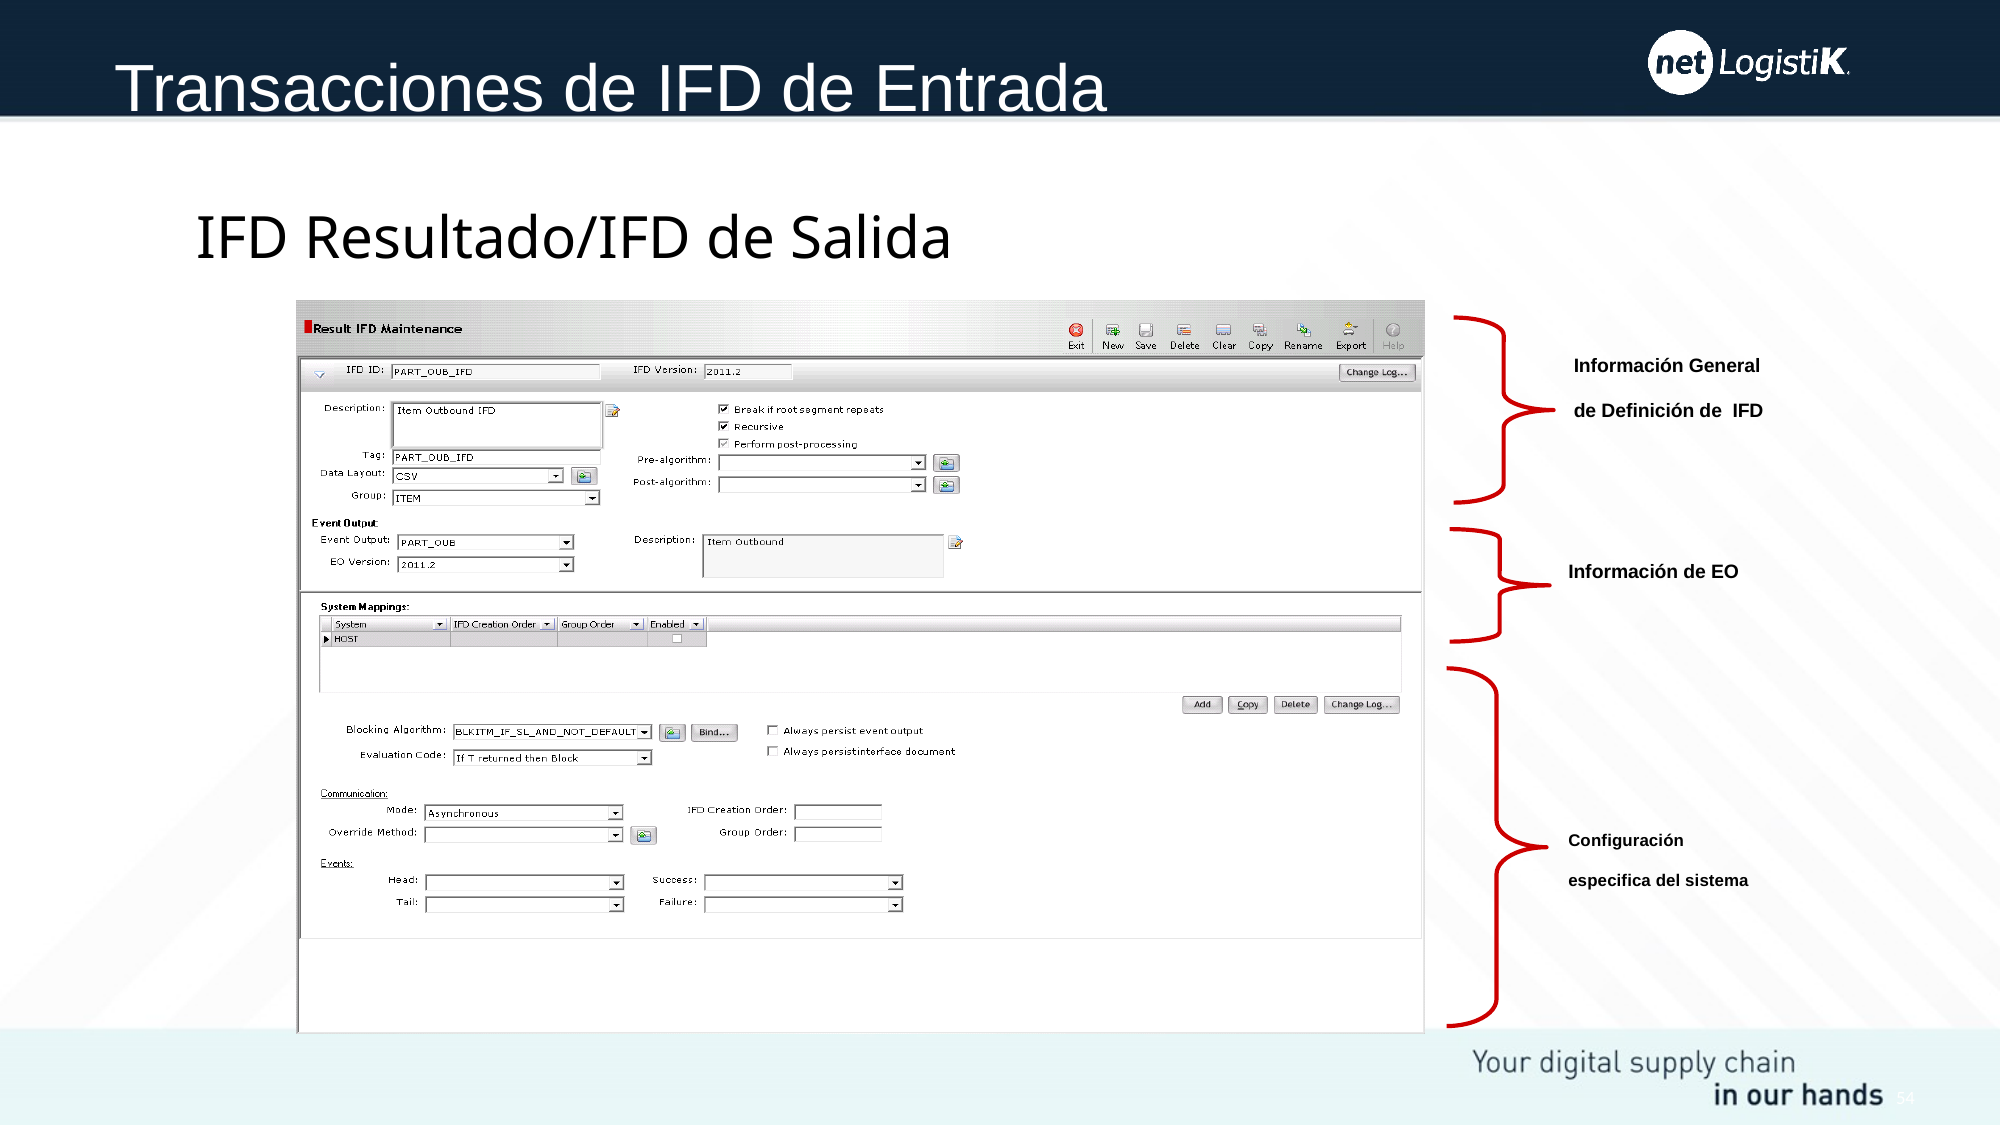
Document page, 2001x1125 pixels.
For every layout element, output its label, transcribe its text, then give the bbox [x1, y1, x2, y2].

slide_number 54 [1844, 1067, 1931, 1125]
text_box Información de EO [1553, 529, 1816, 590]
text_box Información General de Definición de IFD [1558, 323, 1782, 429]
text_box [1449, 529, 1550, 642]
text_box [1453, 317, 1554, 503]
title IFD Resultado/IFD de Salida [196, 192, 1547, 288]
text_box Configuración especifica del sistema [1553, 802, 1787, 897]
text_box [1446, 668, 1547, 1027]
text_box Transacciones de IFD de Entrada [114, 37, 1465, 133]
picture [0, 0, 2000, 1125]
